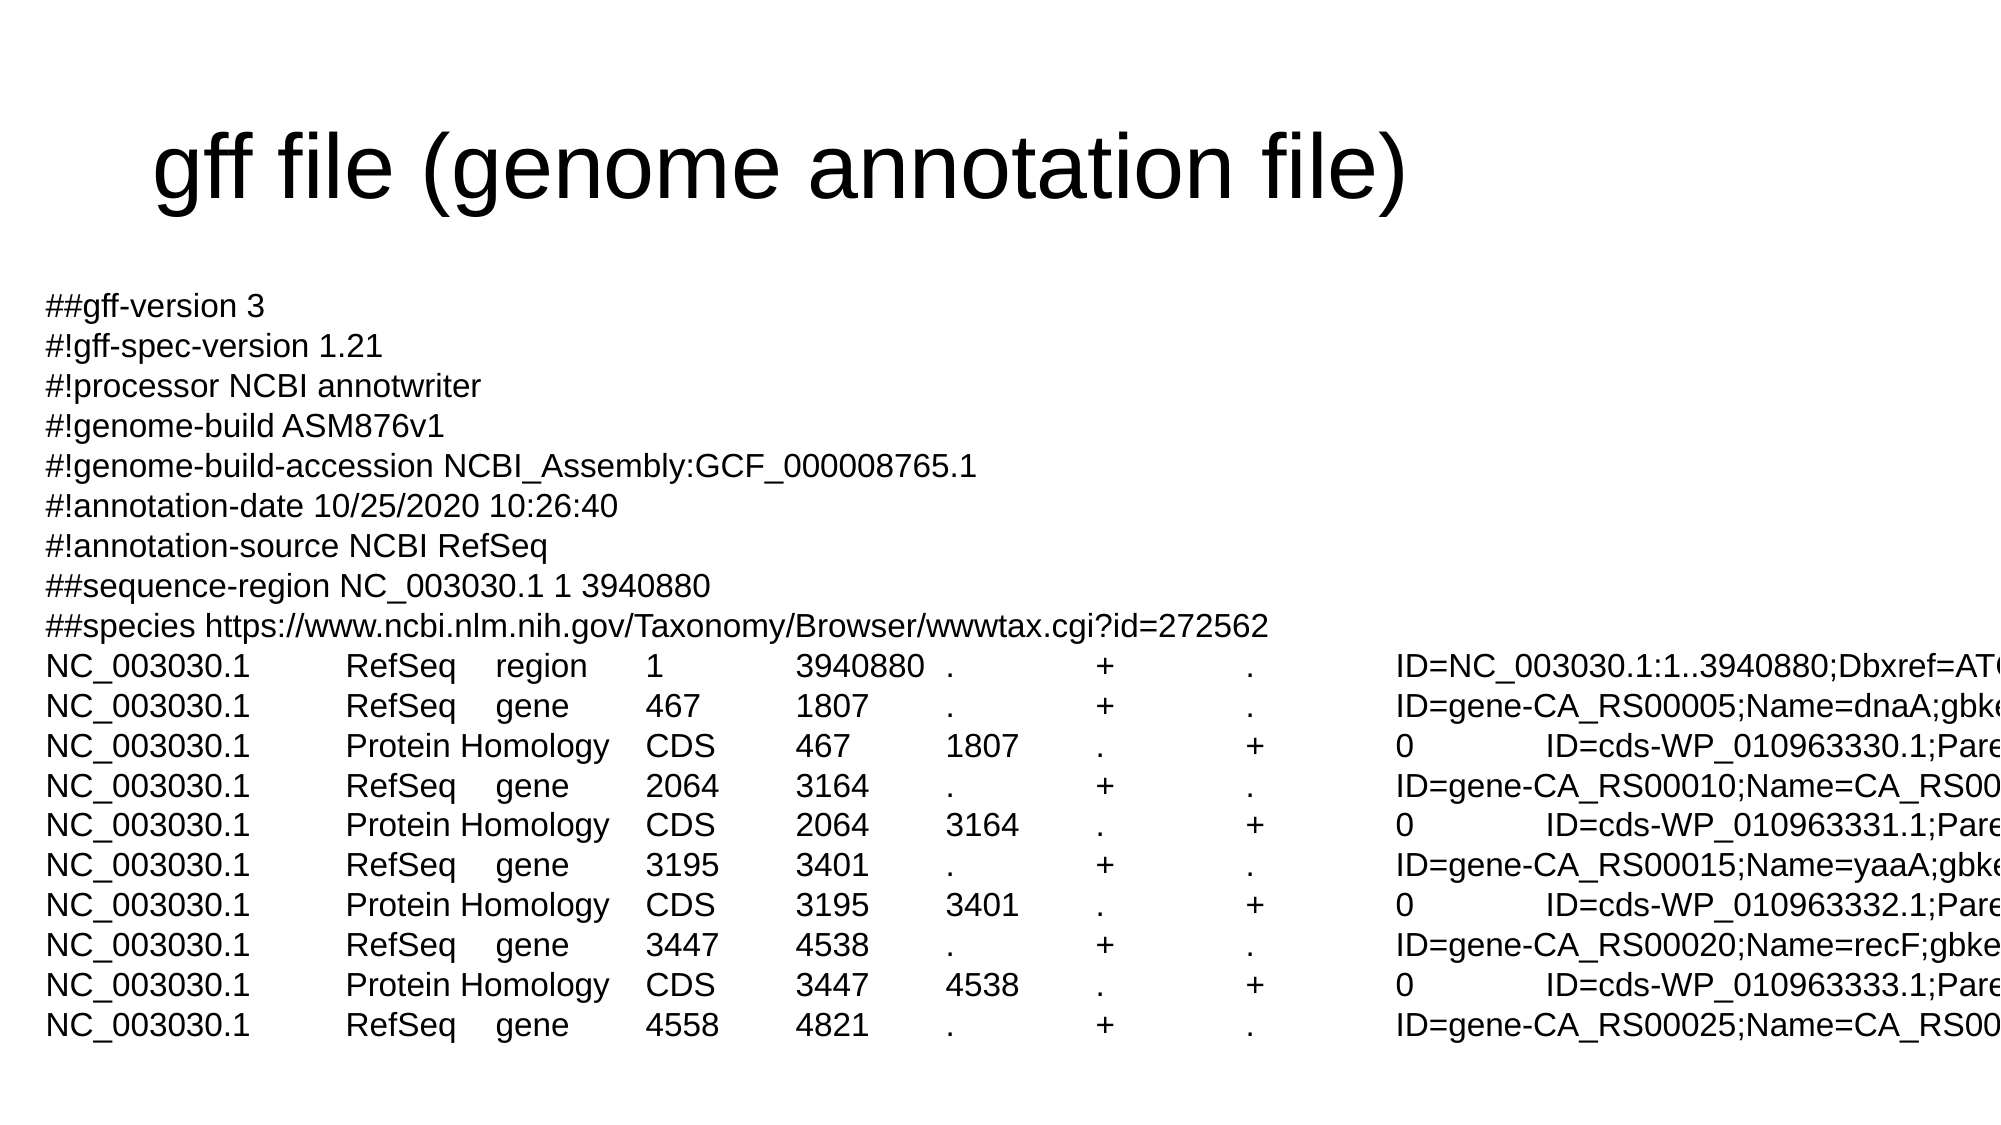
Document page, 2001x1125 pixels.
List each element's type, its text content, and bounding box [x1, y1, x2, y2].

title gff file (genome annotation file) [137, 59, 1863, 277]
text_box ##gff-version 3 #!gff-spec-version 1.21 #!processor NCBI annotwriter #!genome-build ASM876v1 #!genome-build-accession NCBI_Assembly:GCF_000008765.1 #!annotation-date 10/25/2020 10:26:40 #!annotation-source NCBI RefSeq ##sequence-region NC_003030.1 1 3940880 ##species https://www.ncbi.nlm.nih.gov/Taxonomy/Browser/wwwtax.cgi?id=272562 NC_003030.1 RefSeq region 1 3940880 . + . ID=NC_003030.1:1..3940880;Dbxref=ATCC:824,taxon:272562;Is_circular=true;Name=ANONYMOUS;gbkey=Src;genome=chromosome;mol_type=genomic DNA;strain=ATCC 824;type-material=type strain of Clostridium acetobutylicum NC_003030.1 RefSeq gene 467 1807 . + . ID=gene-CA_RS00005;Name=dnaA;gbkey=Gene;gene=dnaA;gene_biotype=protein_coding;locus_tag=CA_RS00005;old_locus_tag=CA_C0001 NC_003030.1 Protein Homology CDS 467 1807 . + 0 ID=cds-WP_010963330.1;Parent=gene-CA_RS00005;Dbxref=Genbank:WP_010963330.1;Name=WP_010963330.1;gbkey=CDS;gene=dnaA;inference=COORDINATES: similar to AA sequence:RefSeq:WP_010963330.1;locus_tag=CA_RS00005;product=chromosomal replication initiator protein DnaA;protein_id=WP_010963330.1;transl_table=11 NC_003030.1 RefSeq gene 2064 3164 . + . ID=gene-CA_RS00010;Name=CA_RS00010;gbkey=Gene;gene_biotype=protein_coding;locus_tag=CA_RS00010;old_locus_tag=CA_C0002 NC_003030.1 Protein Homology CDS 2064 3164 . + 0 ID=cds-WP_010963331.1;Parent=gene-CA_RS00010;Dbxref=Genbank:WP_010963331.1;Name=WP_010963331.1;gbkey=CDS;inference=COORDINATES: similar to AA sequence:RefSeq:WP_010963331.1;locus_tag=CA_RS00010;product=DNA polymerase III subunit beta;protein_id=WP_010963331.1;transl_table=11 NC_003030.1 RefSeq gene 3195 3401 . + . ID=gene-CA_RS00015;Name=yaaA;gbkey=Gene;gene=yaaA;gene_biotype=protein_coding;locus_tag=CA_RS00015;old_locus_tag=CA_C0003 NC_003030.1 Protein Homology CDS 3195 3401 . + 0 ID=cds-WP_010963332.1;Parent=gene-CA_RS00015;Dbxref=Genbank:WP_010963332.1;Name=WP_010963332.1;gbkey=CDS;gene=yaaA;inference=COORDINATES: similar to AA sequence:RefSeq:WP_003451038.1;locus_tag=CA_RS00015;product=S4 domain-containing protein YaaA;protein_id=WP_010963332.1;transl_table=11 NC_003030.1 RefSeq gene 3447 4538 . + . ID=gene-CA_RS00020;Name=recF;gbkey=Gene;gene=recF;gene_biotype=protein_coding;locus_tag=CA_RS00020;old_locus_tag=CA_C0004 NC_003030.1 Protein Homology CDS 3447 4538 . + 0 ID=cds-WP_010963333.1;Parent=gene-CA_RS00020;Dbxref=Genbank:WP_010963333.1;Name=WP_010963333.1;gbkey=CDS;gene=recF;inference=COORDINATES: similar to AA sequence:RefSeq:WP_010963333.1;locus_tag=CA_RS00020;product=DNA replication/repair protein RecF;protein_id=WP_010963333.1;transl_table=11 NC_003030.1 RefSeq gene 4558 4821 . + . ID=gene-CA_RS00025;Name=CA_RS00025;gbkey=Gene;gene_biotype=protein_coding;locus_tag=CA_RS00025;old_locus_tag=CA_C0005 [30, 277, 2000, 1091]
